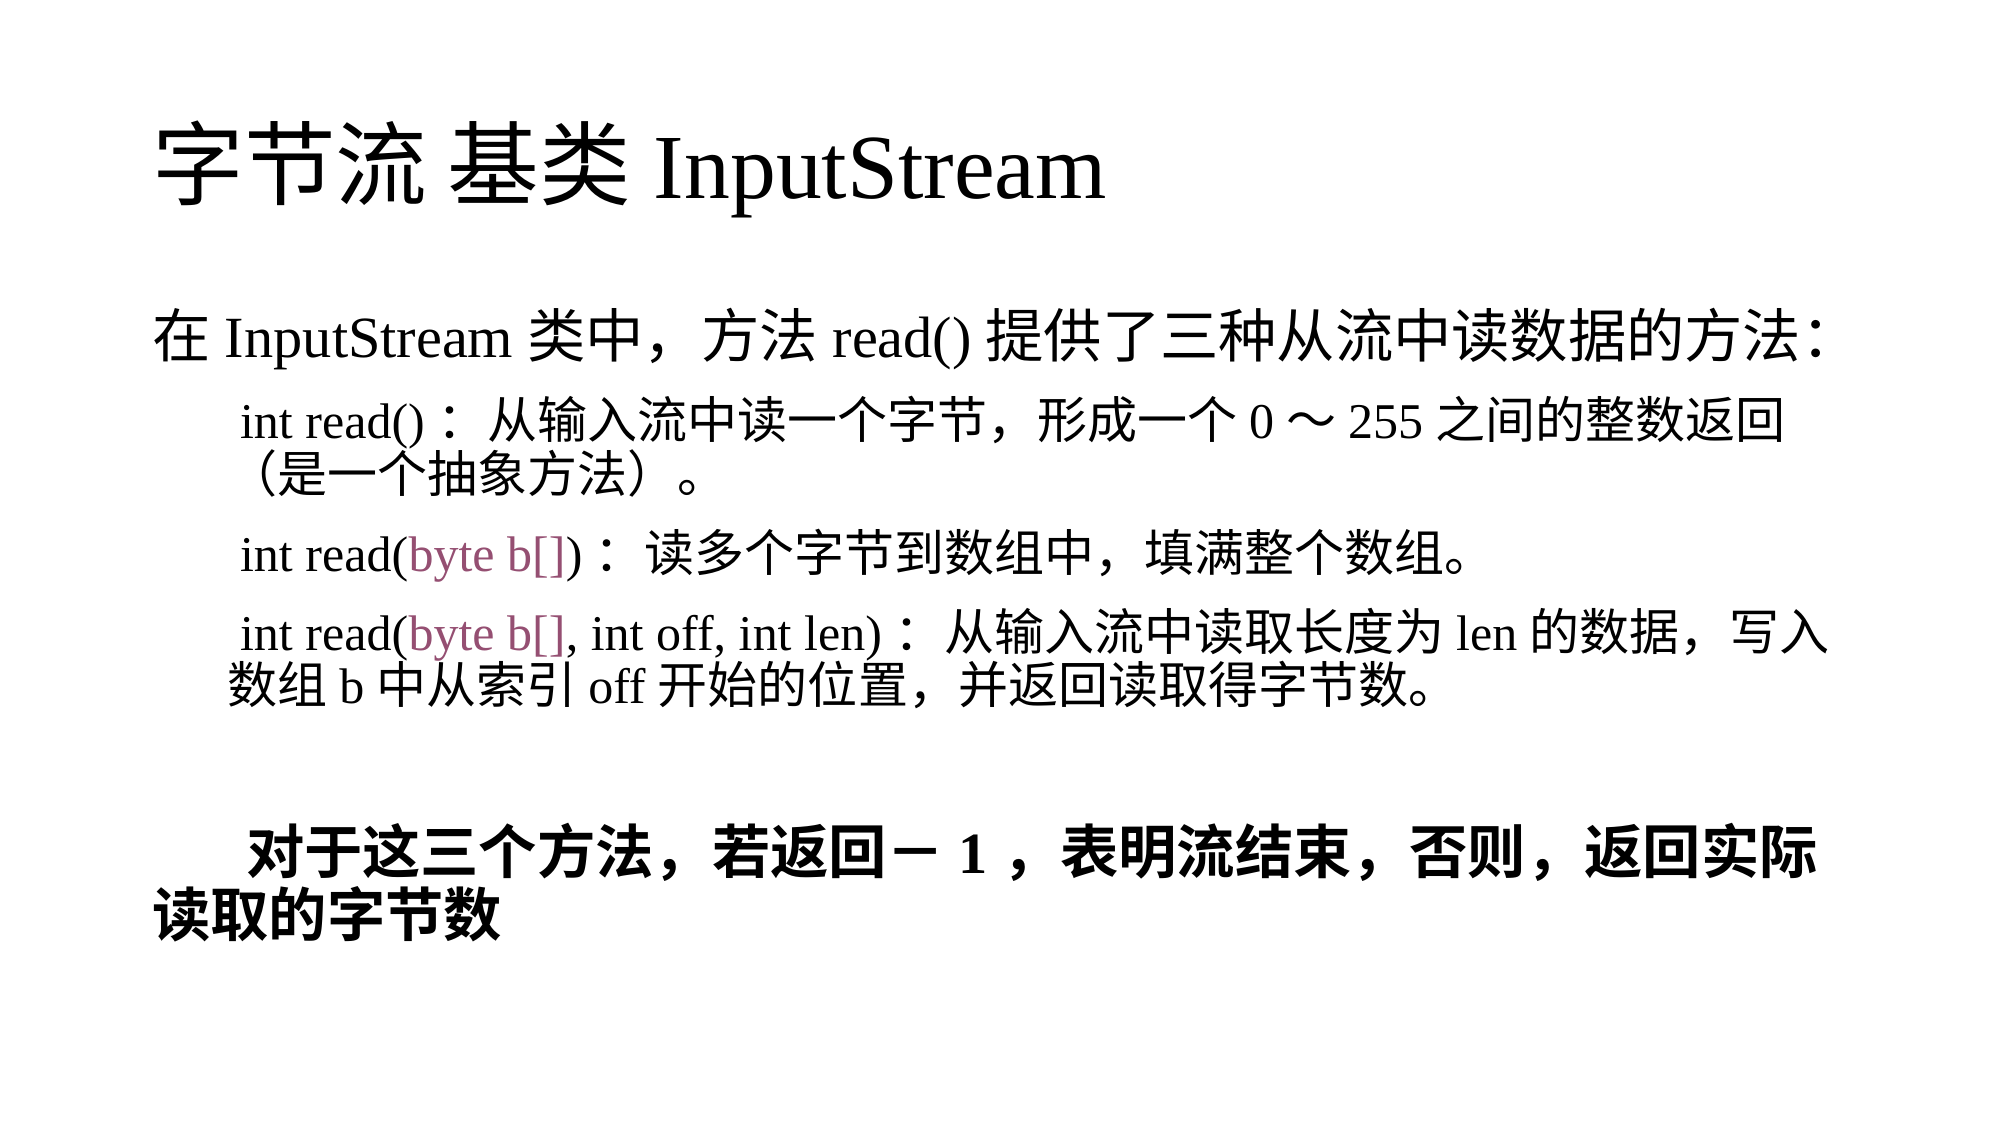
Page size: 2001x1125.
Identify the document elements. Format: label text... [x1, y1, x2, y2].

title 字节流 基类InputStream [137, 59, 1863, 278]
list 在InputStream类中，方法read()提供了三种从流中读数据的方法： int read()：从输入流中读一个字节，形成一个0～255之间的整数返回（是一个抽象方法）。 int read(byte b[])：读多个字节到数组中，填满整个数组。 int read(byte b[], int off, int len)：从输入流中读取长度为len的数据，写入数组b中从索引off开始的位置，并返回读取得字节数。 对于这三个方法，若返回－1，表明流结束，否则，返回实际读取的字节数 [137, 299, 1863, 1014]
